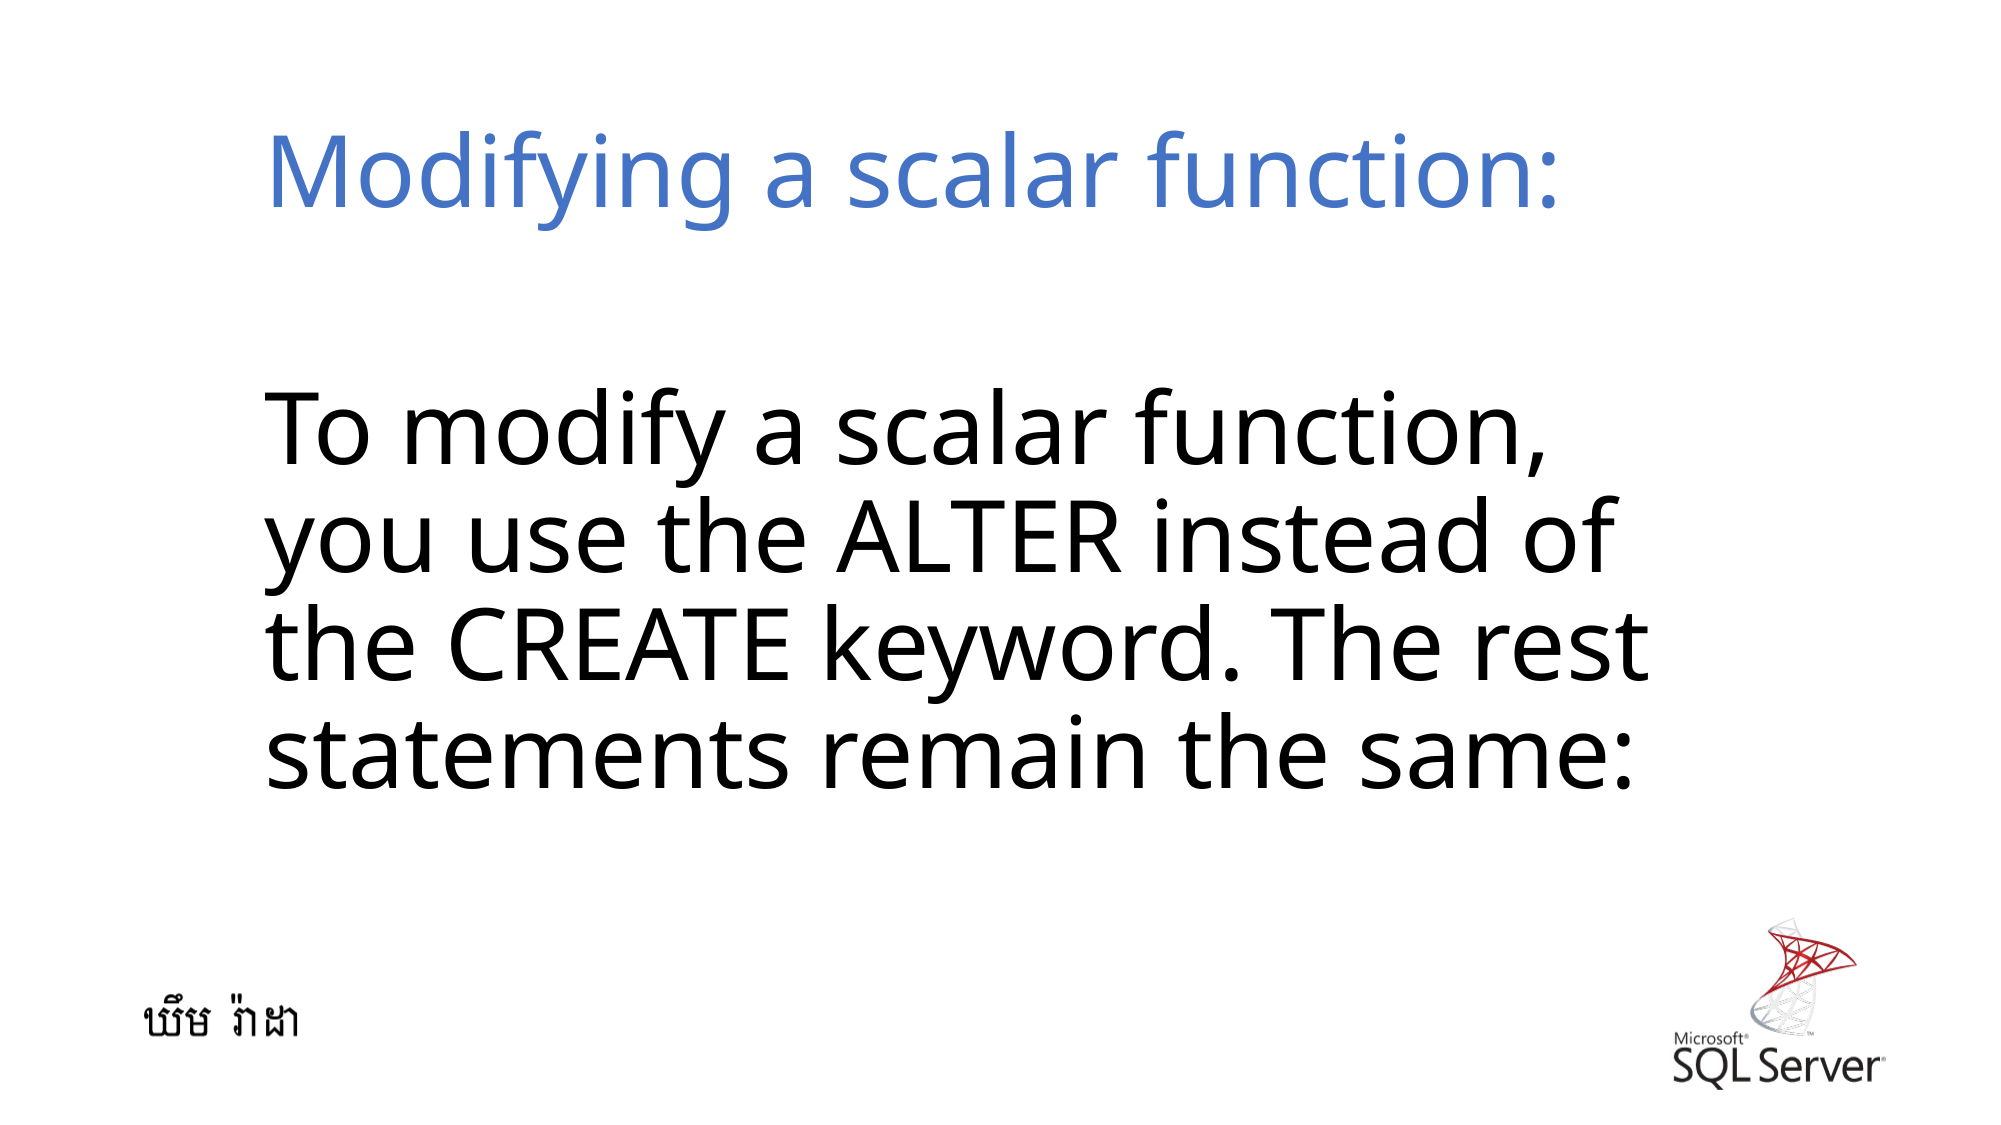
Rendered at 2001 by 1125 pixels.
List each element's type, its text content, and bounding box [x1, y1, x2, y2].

picture [93, 918, 1886, 1125]
subtitle Modifying a scalar function: To modify a scalar function, you use the ALTER instead of the CREATE keyword. The rest statements remain the same: [249, 113, 1750, 764]
